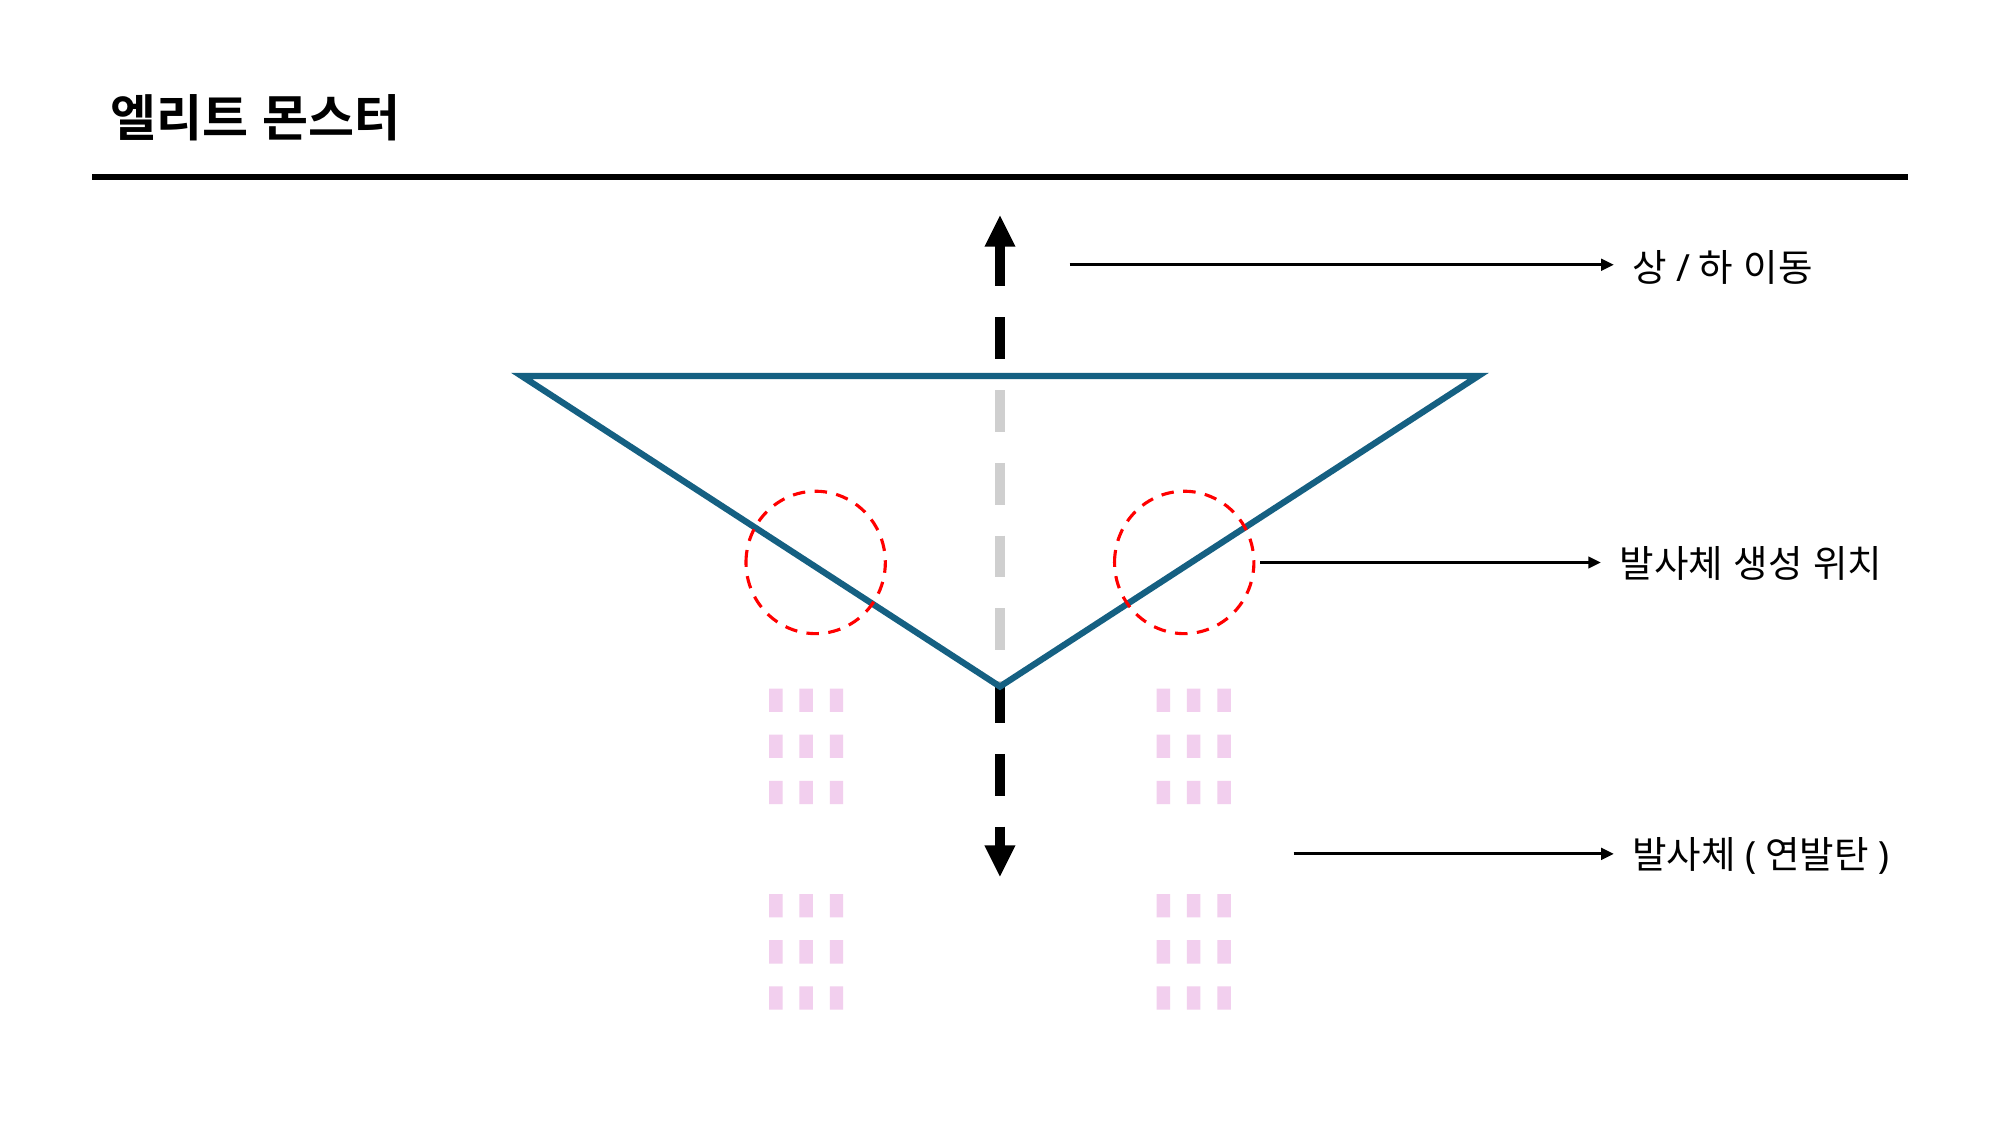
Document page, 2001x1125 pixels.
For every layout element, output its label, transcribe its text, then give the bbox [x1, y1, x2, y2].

text_box [828, 893, 845, 919]
text_box [798, 893, 814, 919]
text_box [798, 985, 814, 1011]
text_box [1112, 489, 1256, 636]
text_box [768, 893, 784, 919]
text_box 상/하 이동 [1617, 236, 1970, 296]
text_box [1216, 985, 1232, 1011]
text_box [828, 985, 845, 1011]
text_box [1185, 779, 1202, 806]
text_box [1216, 687, 1232, 713]
text_box [1001, 374, 1484, 688]
text_box 발사체(연발탄) [1617, 823, 1970, 884]
text_box 발사체 생성 위치 [1604, 532, 1957, 592]
text_box [1185, 985, 1202, 1011]
text_box [798, 687, 814, 713]
text_box [1216, 733, 1232, 760]
text_box [798, 939, 814, 965]
text_box [768, 985, 784, 1011]
text_box [768, 779, 784, 806]
text_box [516, 374, 999, 688]
text_box [1155, 687, 1172, 713]
text_box [798, 733, 814, 760]
text_box [1155, 985, 1172, 1011]
text_box [828, 939, 845, 965]
text_box [1155, 939, 1172, 965]
text_box [768, 733, 784, 760]
text_box [1185, 893, 1202, 919]
text_box [828, 779, 845, 806]
text_box [828, 687, 845, 713]
text_box [1185, 687, 1202, 713]
text_box 엘리트 몬스터 [95, 78, 1042, 154]
text_box [1155, 779, 1172, 806]
text_box [828, 733, 845, 760]
text_box [1216, 893, 1232, 919]
text_box [768, 687, 784, 713]
text_box [1155, 893, 1172, 919]
text_box [1216, 939, 1232, 965]
text_box [1216, 779, 1232, 806]
text_box [798, 779, 814, 806]
text_box [1185, 939, 1202, 965]
text_box [1155, 733, 1172, 760]
text_box [1185, 733, 1202, 760]
text_box [744, 489, 887, 636]
text_box [768, 939, 784, 965]
